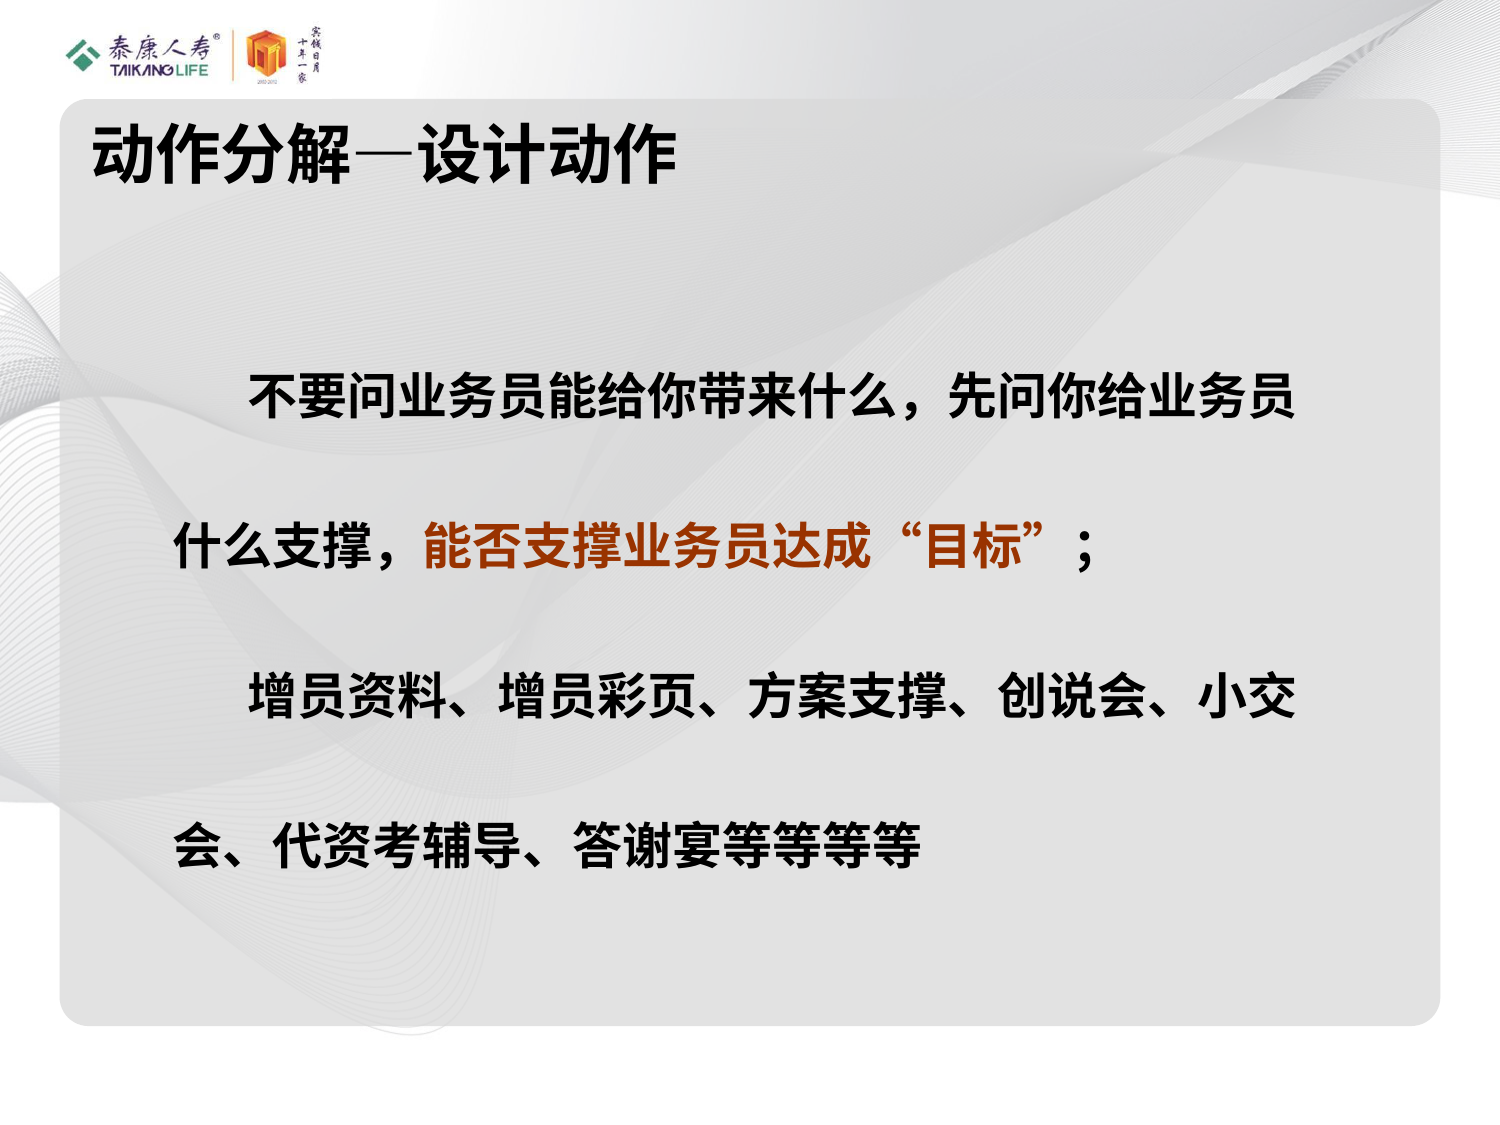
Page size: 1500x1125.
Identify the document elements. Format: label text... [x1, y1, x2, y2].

picture [59, 15, 332, 99]
text_box 动作分解—设计动作 [75, 105, 1165, 200]
text_box 不要问业务员能给你带来什么，先问你给业务员什么支撑，能否支撑业务员达成“目标”； 增员资料、增员彩页、方案支撑、创说会、小交会、代资考辅导、答谢宴等等等等 [157, 267, 1327, 882]
